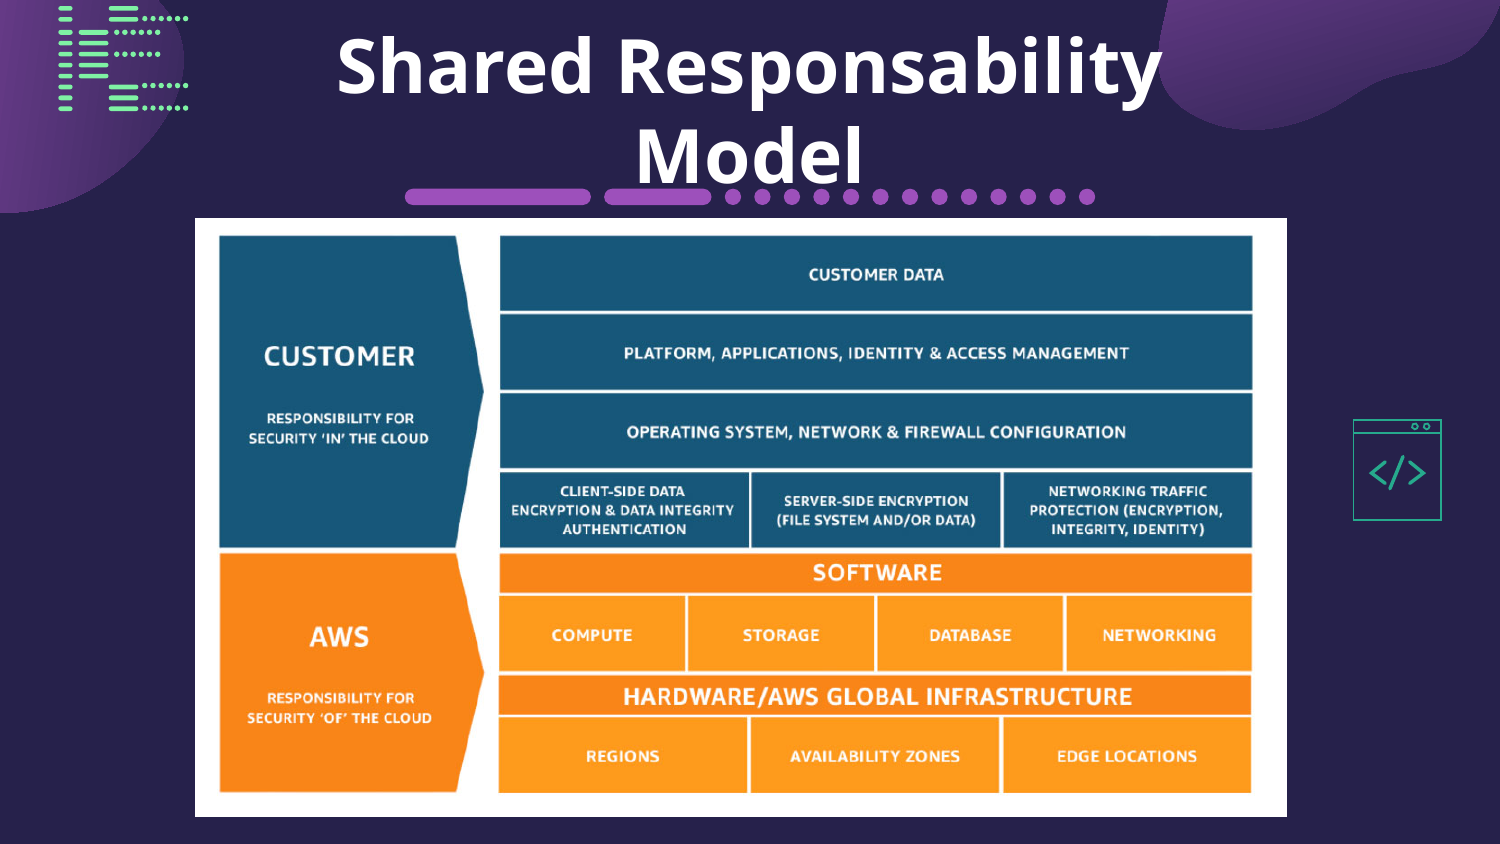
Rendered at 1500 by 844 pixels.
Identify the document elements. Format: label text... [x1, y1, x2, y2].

title Shared Responsability Model [272, 40, 1228, 176]
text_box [404, 188, 1096, 206]
picture [195, 218, 1288, 817]
